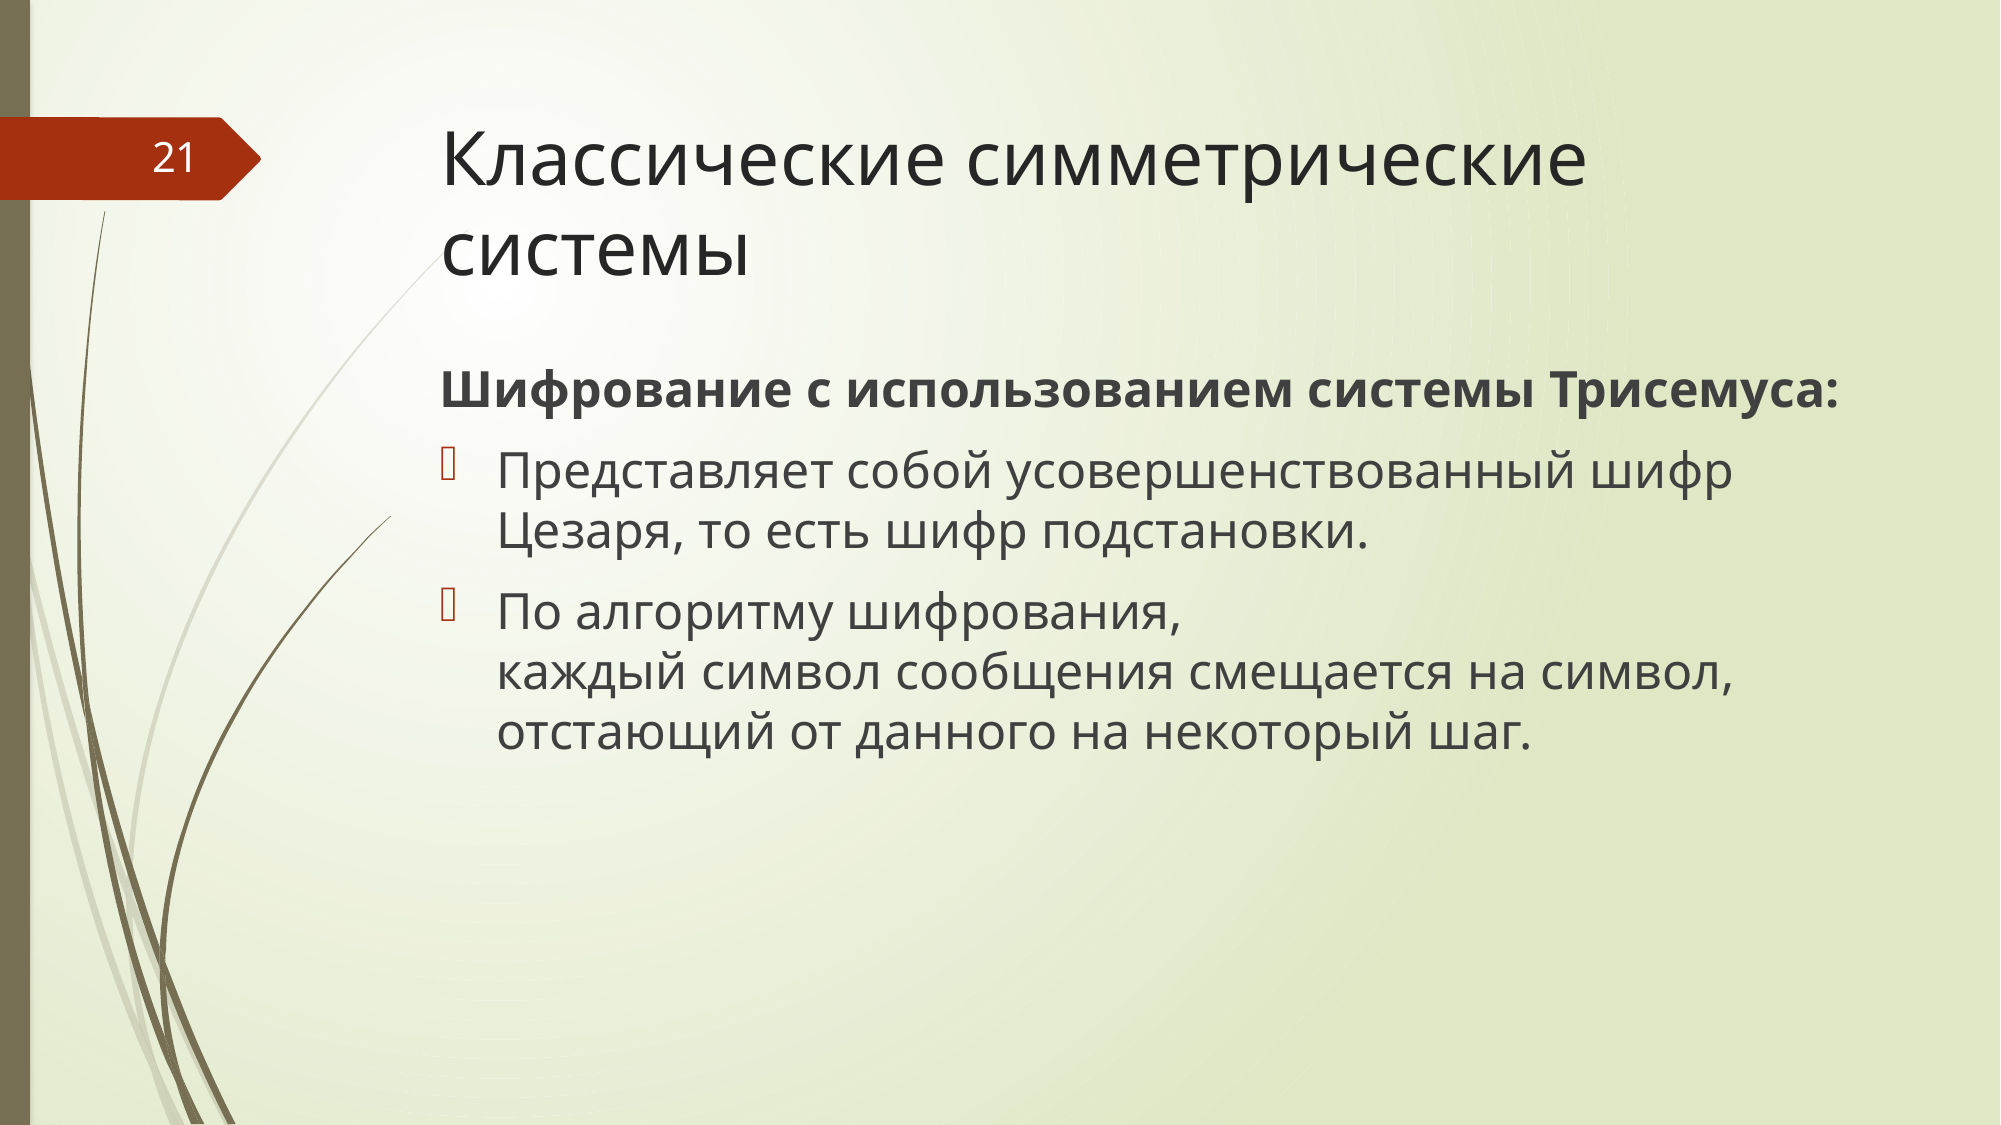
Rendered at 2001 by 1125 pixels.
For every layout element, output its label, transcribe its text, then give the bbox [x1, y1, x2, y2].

list Шифрование с использованием системы Трисемуса: Представляет собой усовершенствованный шифр Цезаря, то есть шифр подстановки. По алгоритму шифрования, каждый символ сообщения смещается на символ, отстающий от данного на некоторый шаг. [424, 350, 1888, 970]
slide_number 21 [87, 129, 216, 190]
title Классические симметрические системы [425, 102, 1888, 313]
